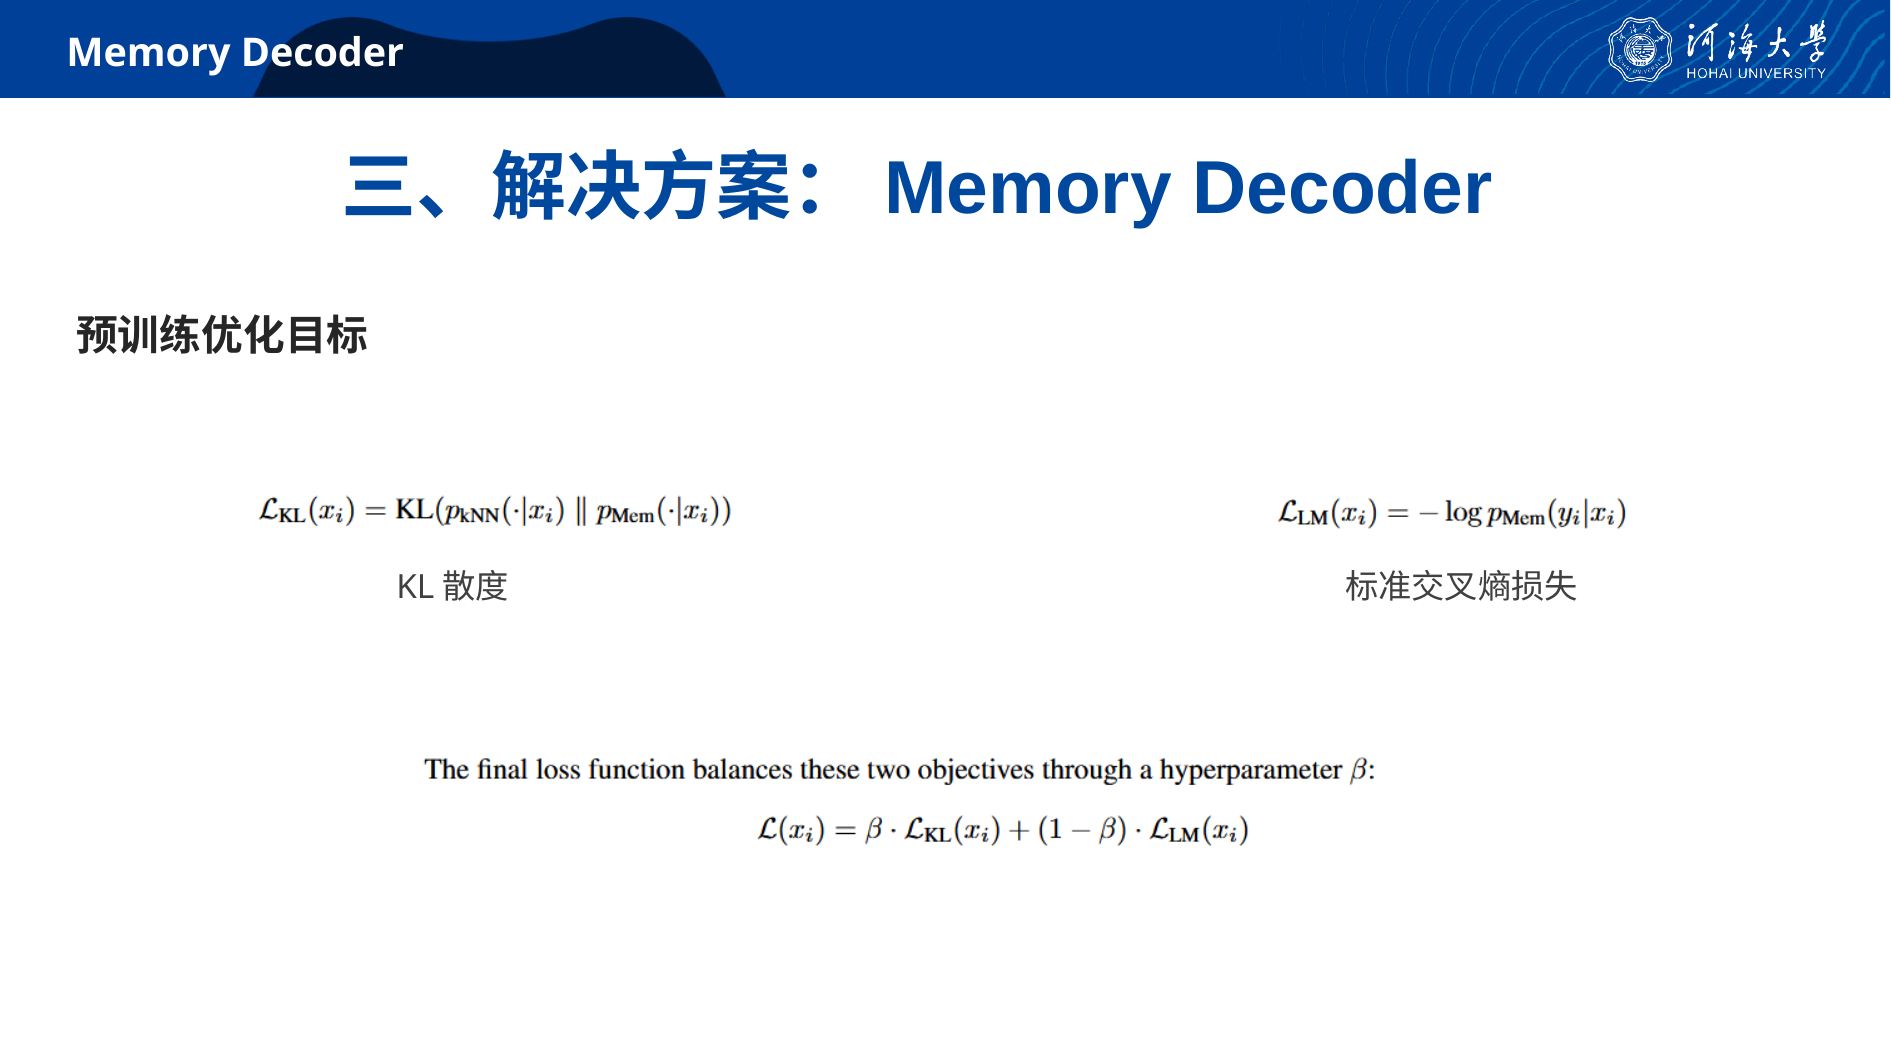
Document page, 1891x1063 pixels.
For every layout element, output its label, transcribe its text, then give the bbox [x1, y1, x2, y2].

text_box Memory Decoder [52, 20, 61, 82]
picture [1221, 470, 1674, 550]
text_box 预训练优化目标 [61, 301, 1118, 367]
text_box KL散度 [382, 550, 597, 612]
picture [1279, 0, 1885, 351]
picture [400, 732, 1434, 857]
text_box 标准交叉熵损失 [1331, 550, 1630, 612]
picture [61, 17, 918, 97]
text_box [0, 0, 1534, 99]
picture [216, 439, 762, 550]
text_box 三、解决方案：Memory Decoder [322, 129, 1512, 329]
text_box [1629, 0, 1891, 99]
